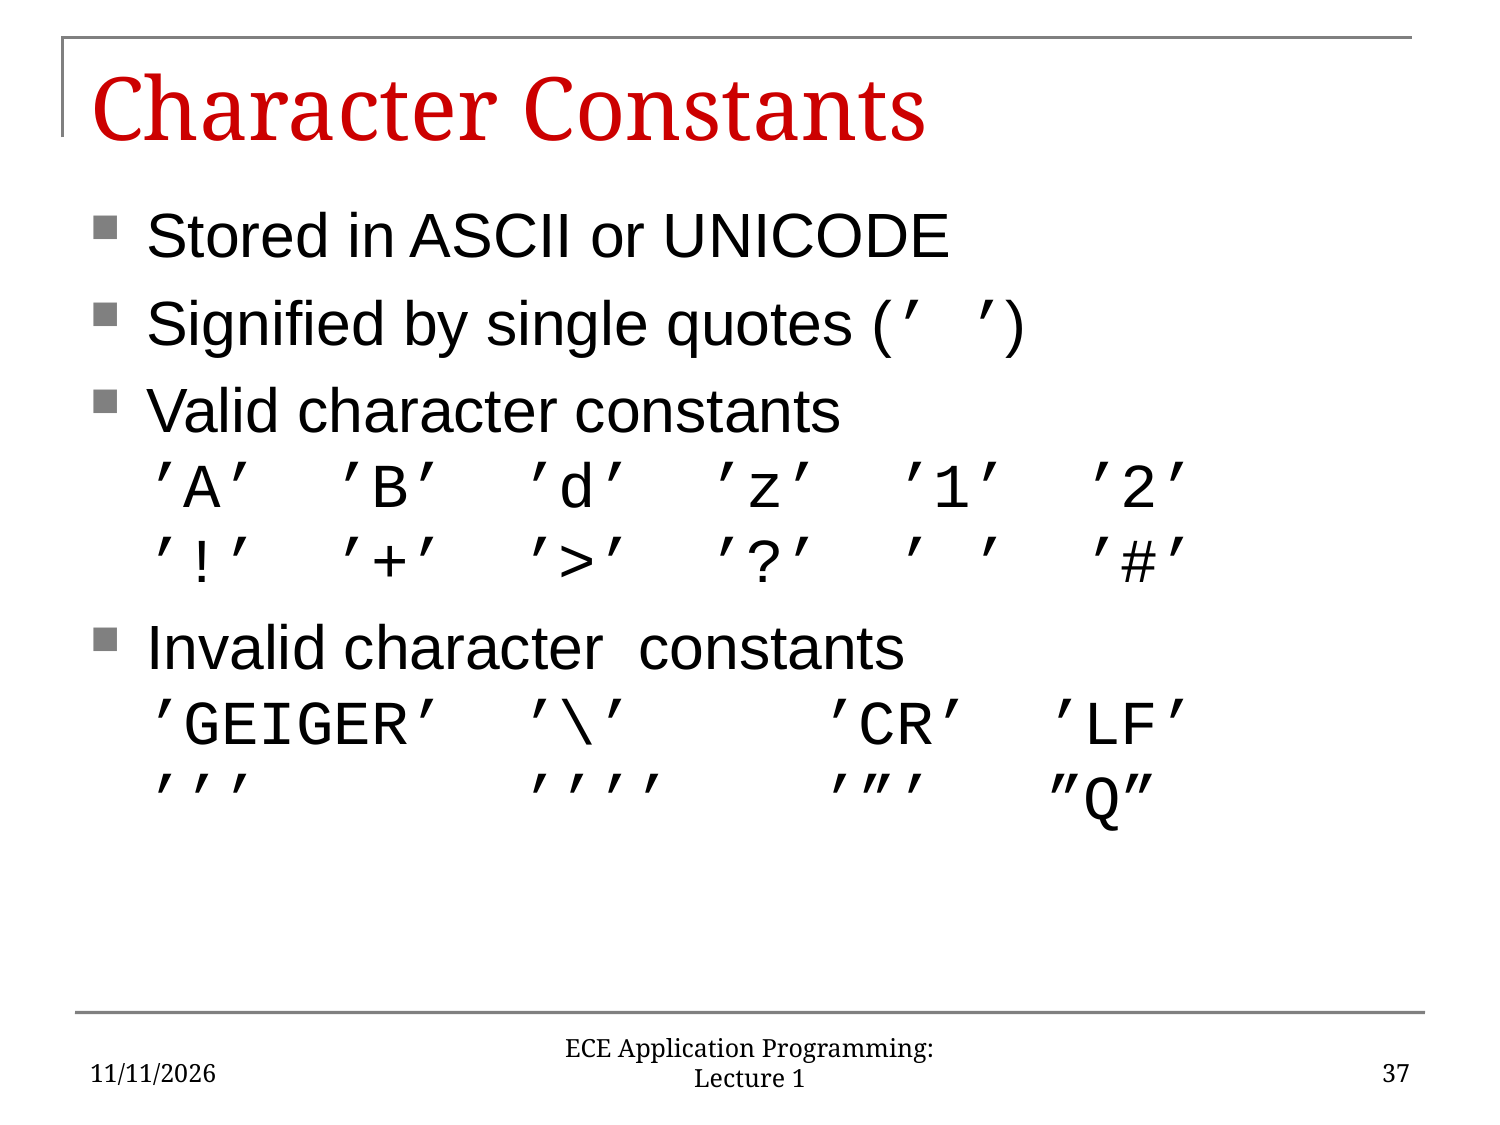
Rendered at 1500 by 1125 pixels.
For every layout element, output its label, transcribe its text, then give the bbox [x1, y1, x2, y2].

slide_number 37 [1074, 1023, 1426, 1100]
title Character Constants [75, 45, 1425, 163]
footer ECE Application Programming: Lecture 1 [512, 1024, 988, 1101]
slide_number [74, 1023, 426, 1100]
list Stored in ASCII or UNICODE Signified by single quotes (’ ’) Valid character constants ’A’ ’B’ ’d’ ’z’ ’1’ ’2’ ’!’ ’+’ ’>’ ’?’ ’ ’ ’#’ Invalid character constants ’GEIGER’ ’\’ ’CR’ ’LF’ ’’’ ’’’’ ’”’ ”Q” [75, 187, 1425, 1006]
